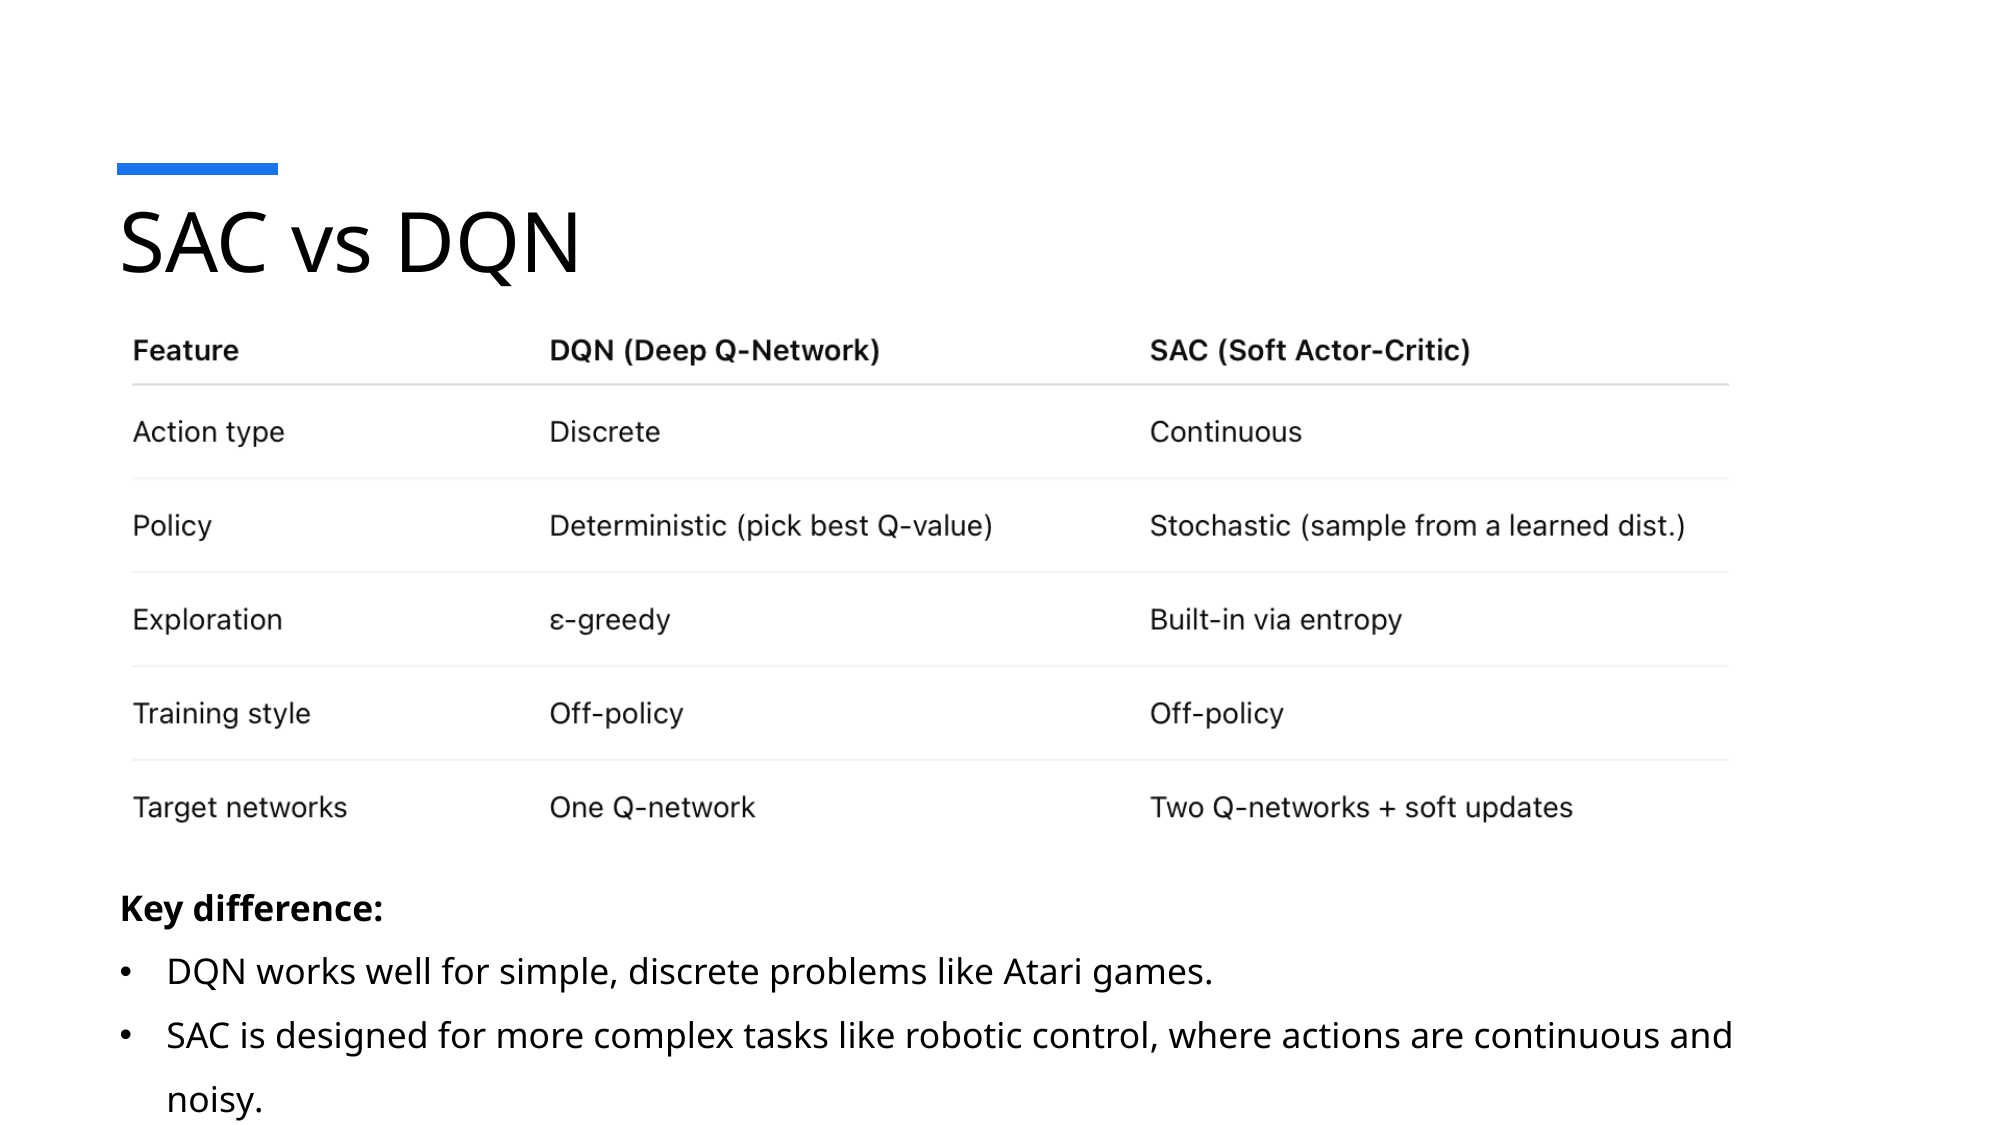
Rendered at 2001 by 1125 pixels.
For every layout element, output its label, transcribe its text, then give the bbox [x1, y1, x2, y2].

text_box Key difference: DQN works well for simple, discrete problems like Atari games. SAC is designed for more complex tasks like robotic control, where actions are continuous and noisy. [104, 878, 1767, 1125]
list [128, 327, 1729, 859]
title SAC vs DQN [104, 182, 1892, 326]
